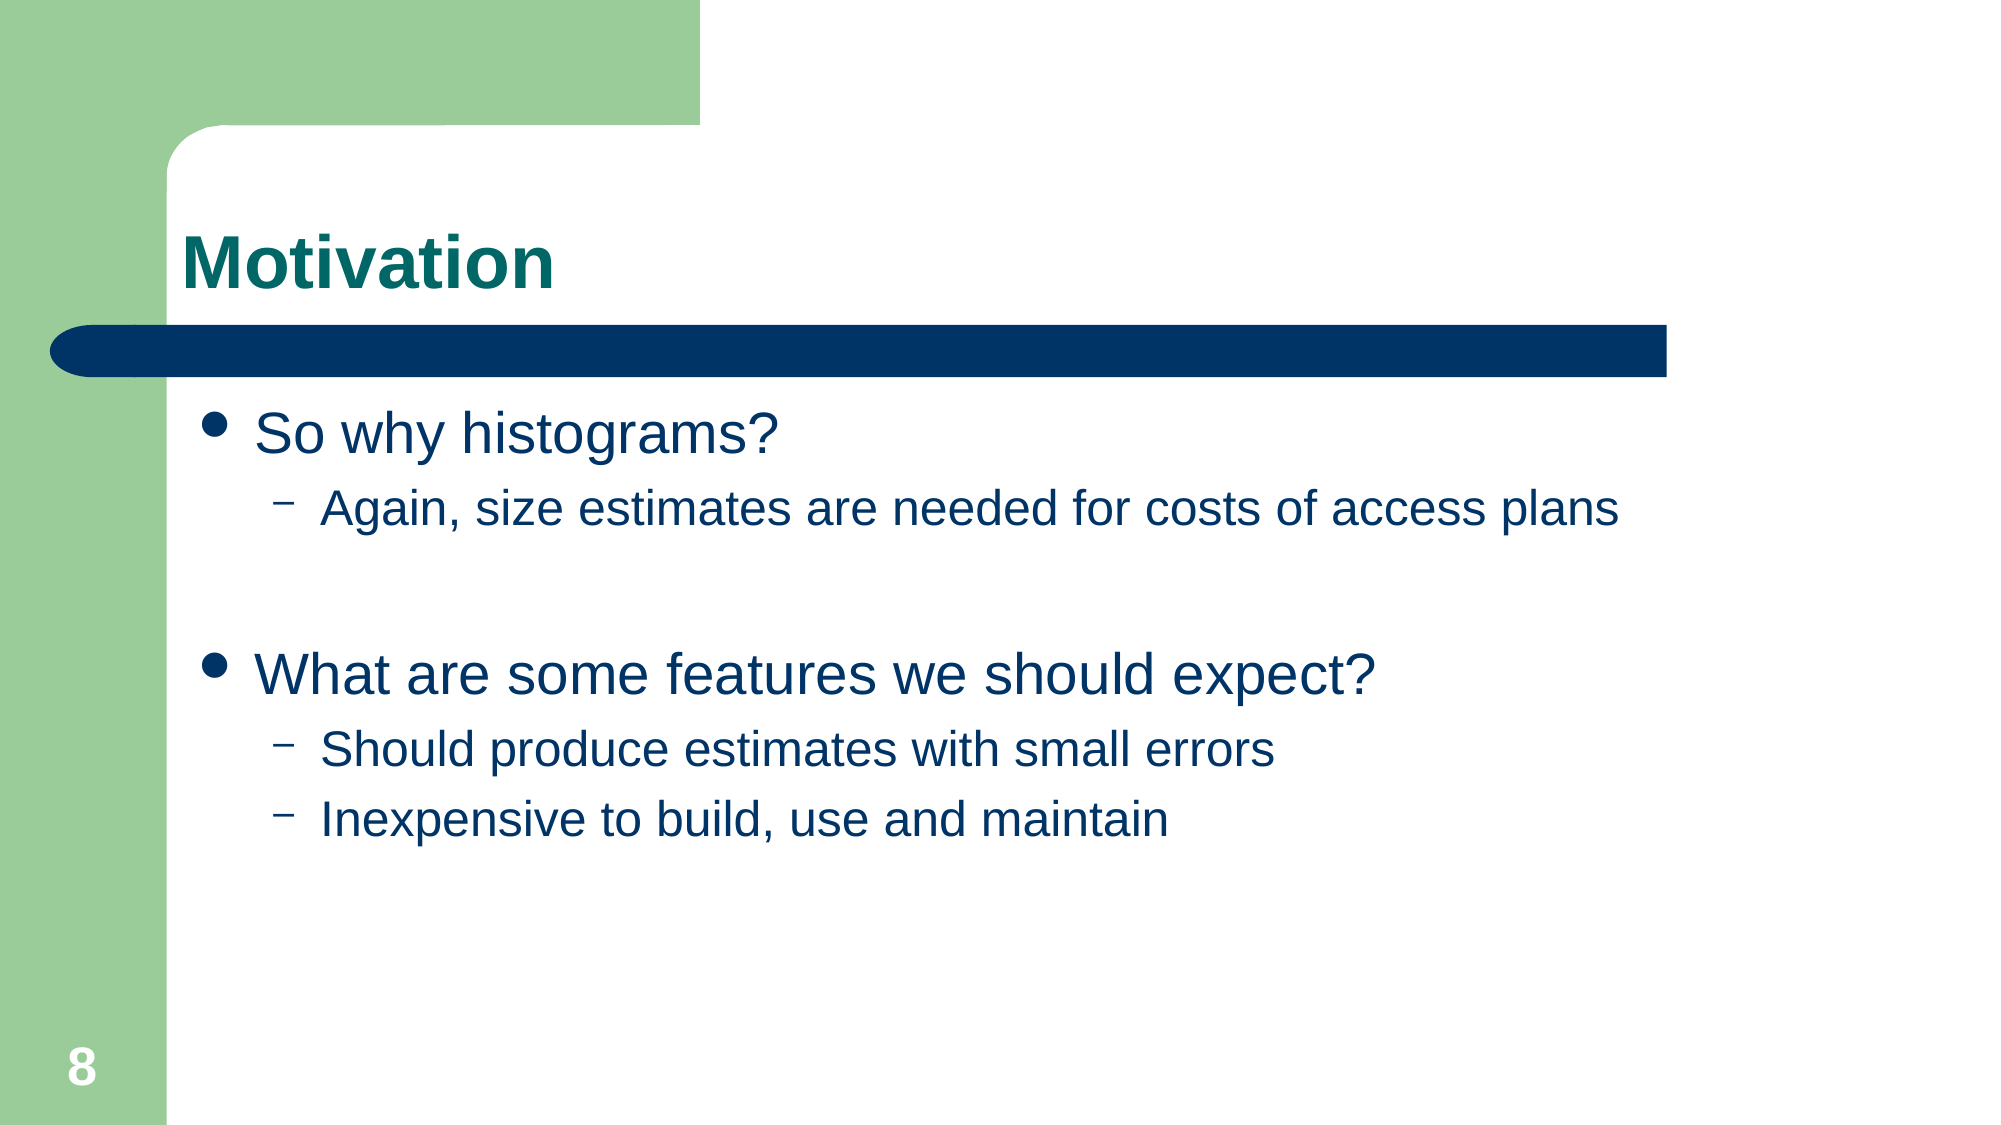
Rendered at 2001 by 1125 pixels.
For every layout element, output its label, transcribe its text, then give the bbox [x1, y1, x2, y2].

list So why histograms? Again, size estimates are needed for costs of access plans What are some features we should expect? Should produce estimates with small errors Inexpensive to build, use and maintain [183, 387, 1866, 999]
slide_number 8 [18, 1023, 147, 1105]
title Motivation [166, 125, 1900, 313]
